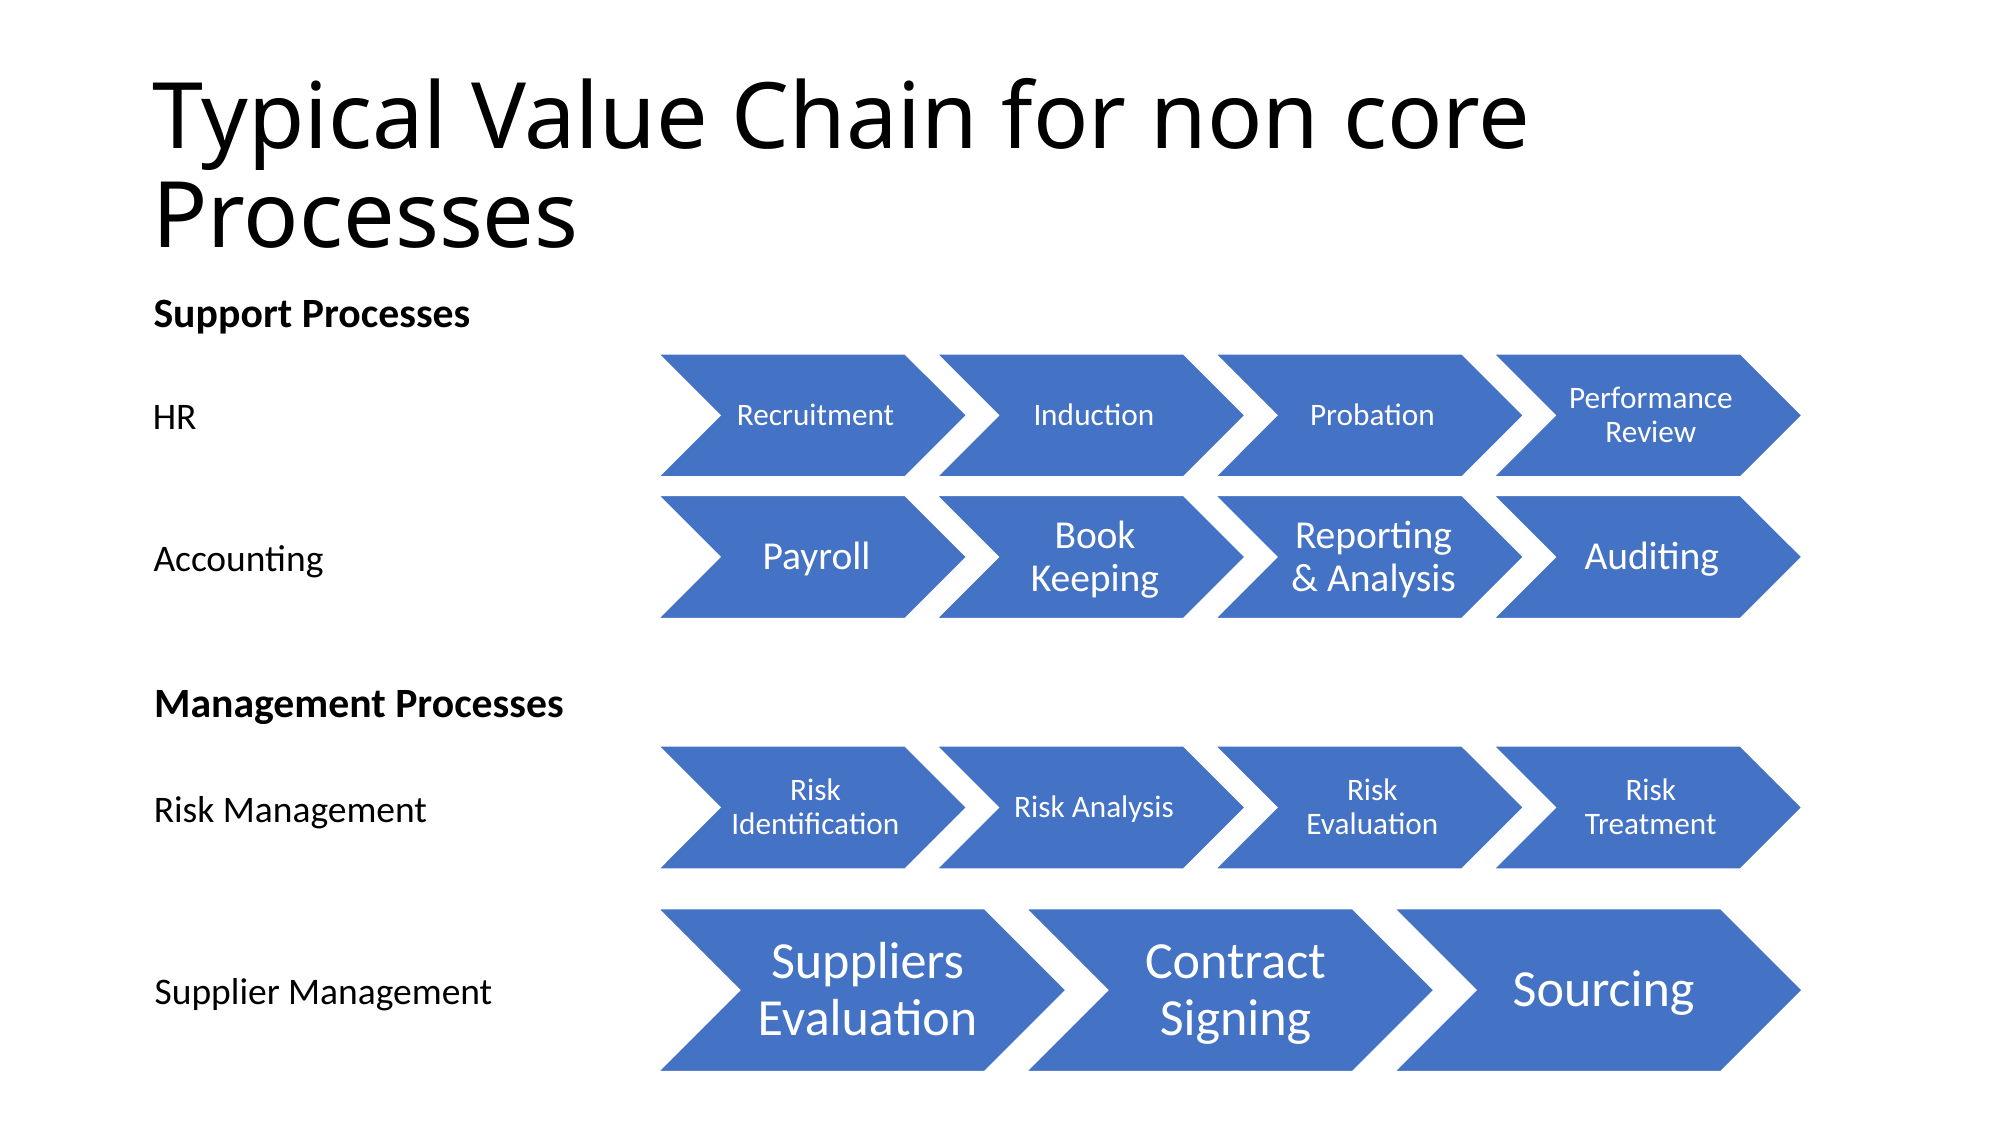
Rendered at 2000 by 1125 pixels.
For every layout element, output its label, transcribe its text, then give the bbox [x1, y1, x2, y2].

title Typical Value Chain for non core Processes [137, 59, 1862, 278]
text_box HR [138, 385, 212, 445]
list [657, 917, 1803, 1099]
text_box Accounting [138, 526, 339, 587]
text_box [657, 698, 1803, 917]
text_box Support Processes [138, 278, 486, 344]
text_box Risk Management [139, 777, 443, 837]
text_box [657, 448, 1803, 666]
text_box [657, 306, 1803, 448]
text_box Management Processes [139, 668, 580, 734]
text_box Supplier Management [139, 959, 508, 1020]
